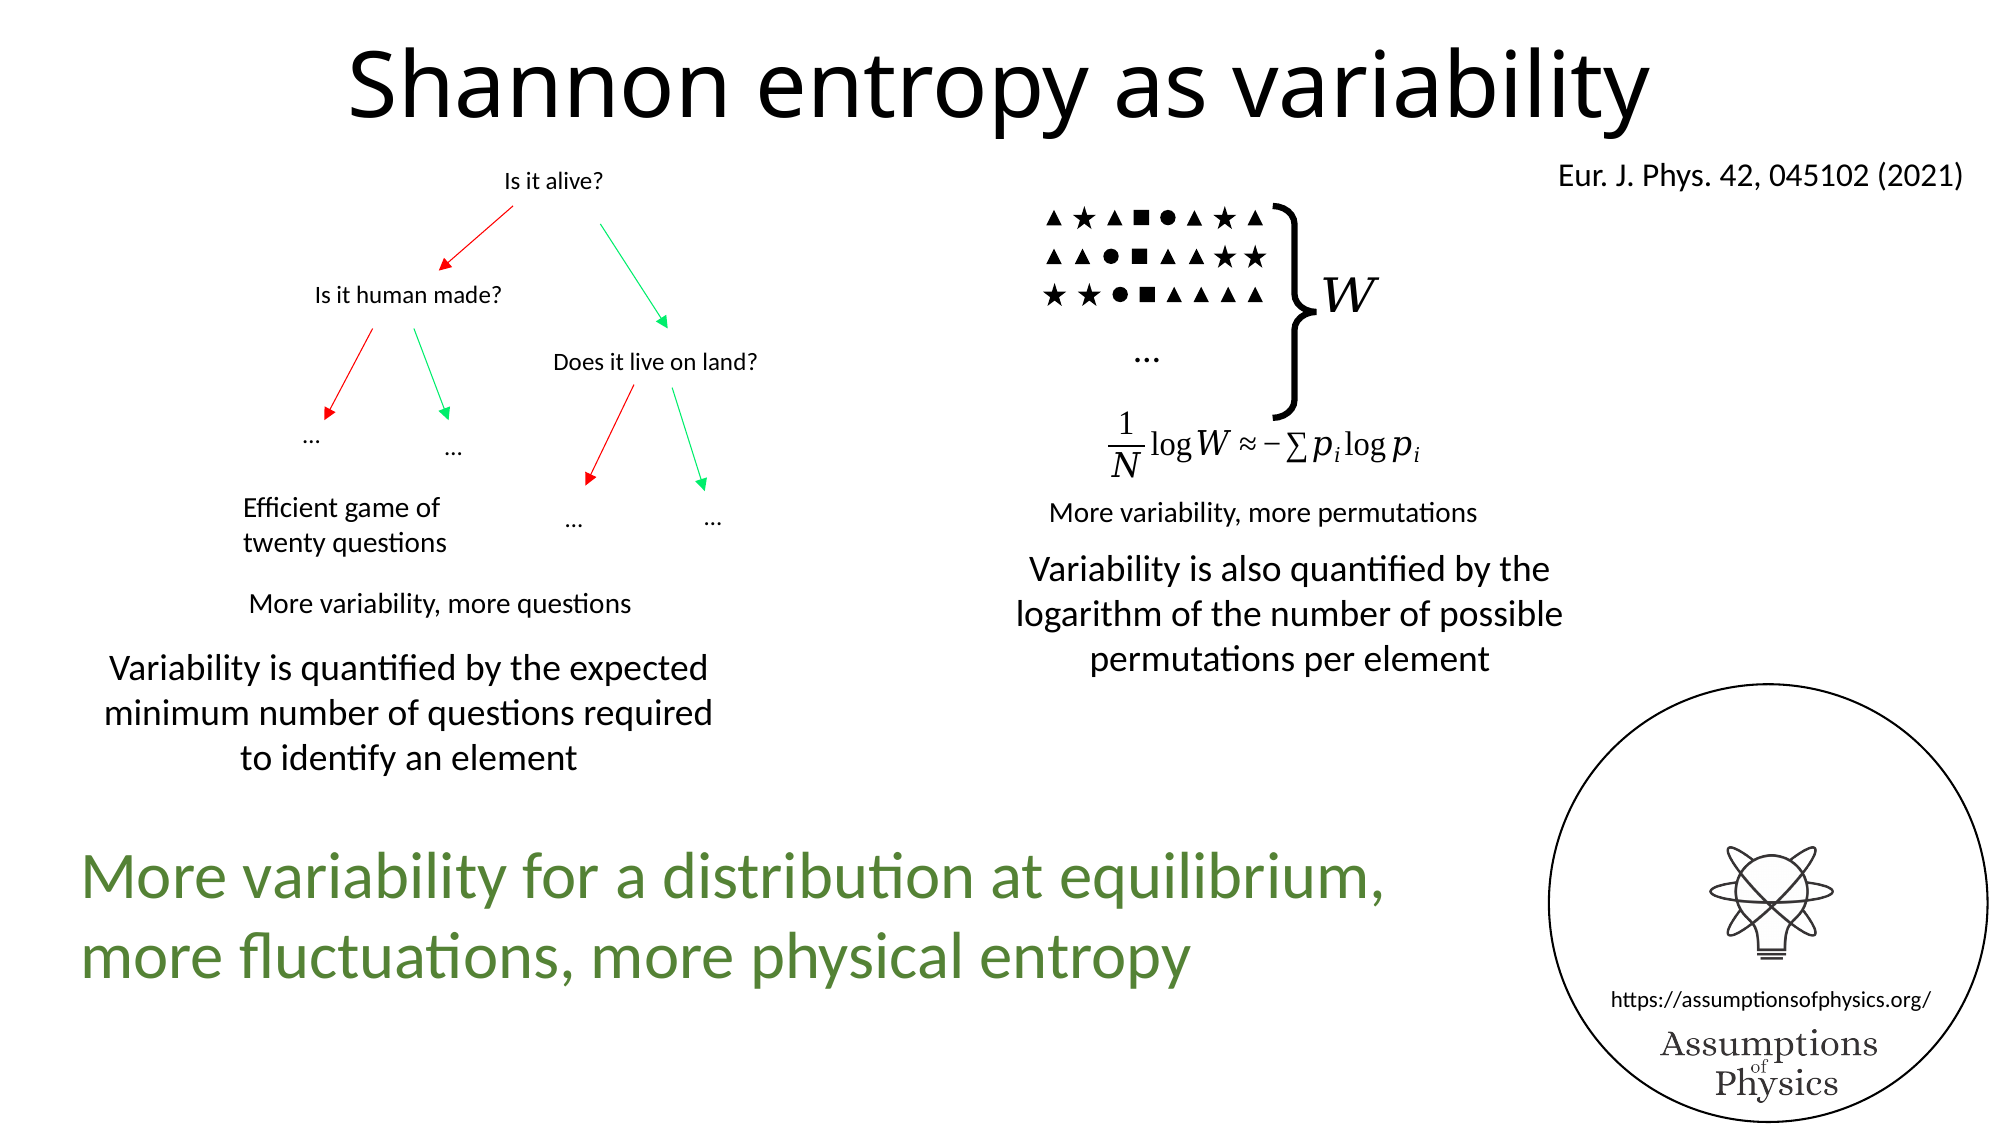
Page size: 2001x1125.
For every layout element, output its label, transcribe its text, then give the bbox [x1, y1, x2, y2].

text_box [964, 206, 1616, 689]
title Shannon entropy as variability [17, 13, 1983, 162]
text_box Eur. J. Phys. 42, 045102 (2021) [1543, 145, 1980, 200]
picture [1660, 1029, 1877, 1103]
picture [1709, 846, 1834, 960]
text_box More variability for a distribution at equilibrium, more fluctuations, more physical entropy [65, 824, 1560, 1000]
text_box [83, 156, 775, 787]
